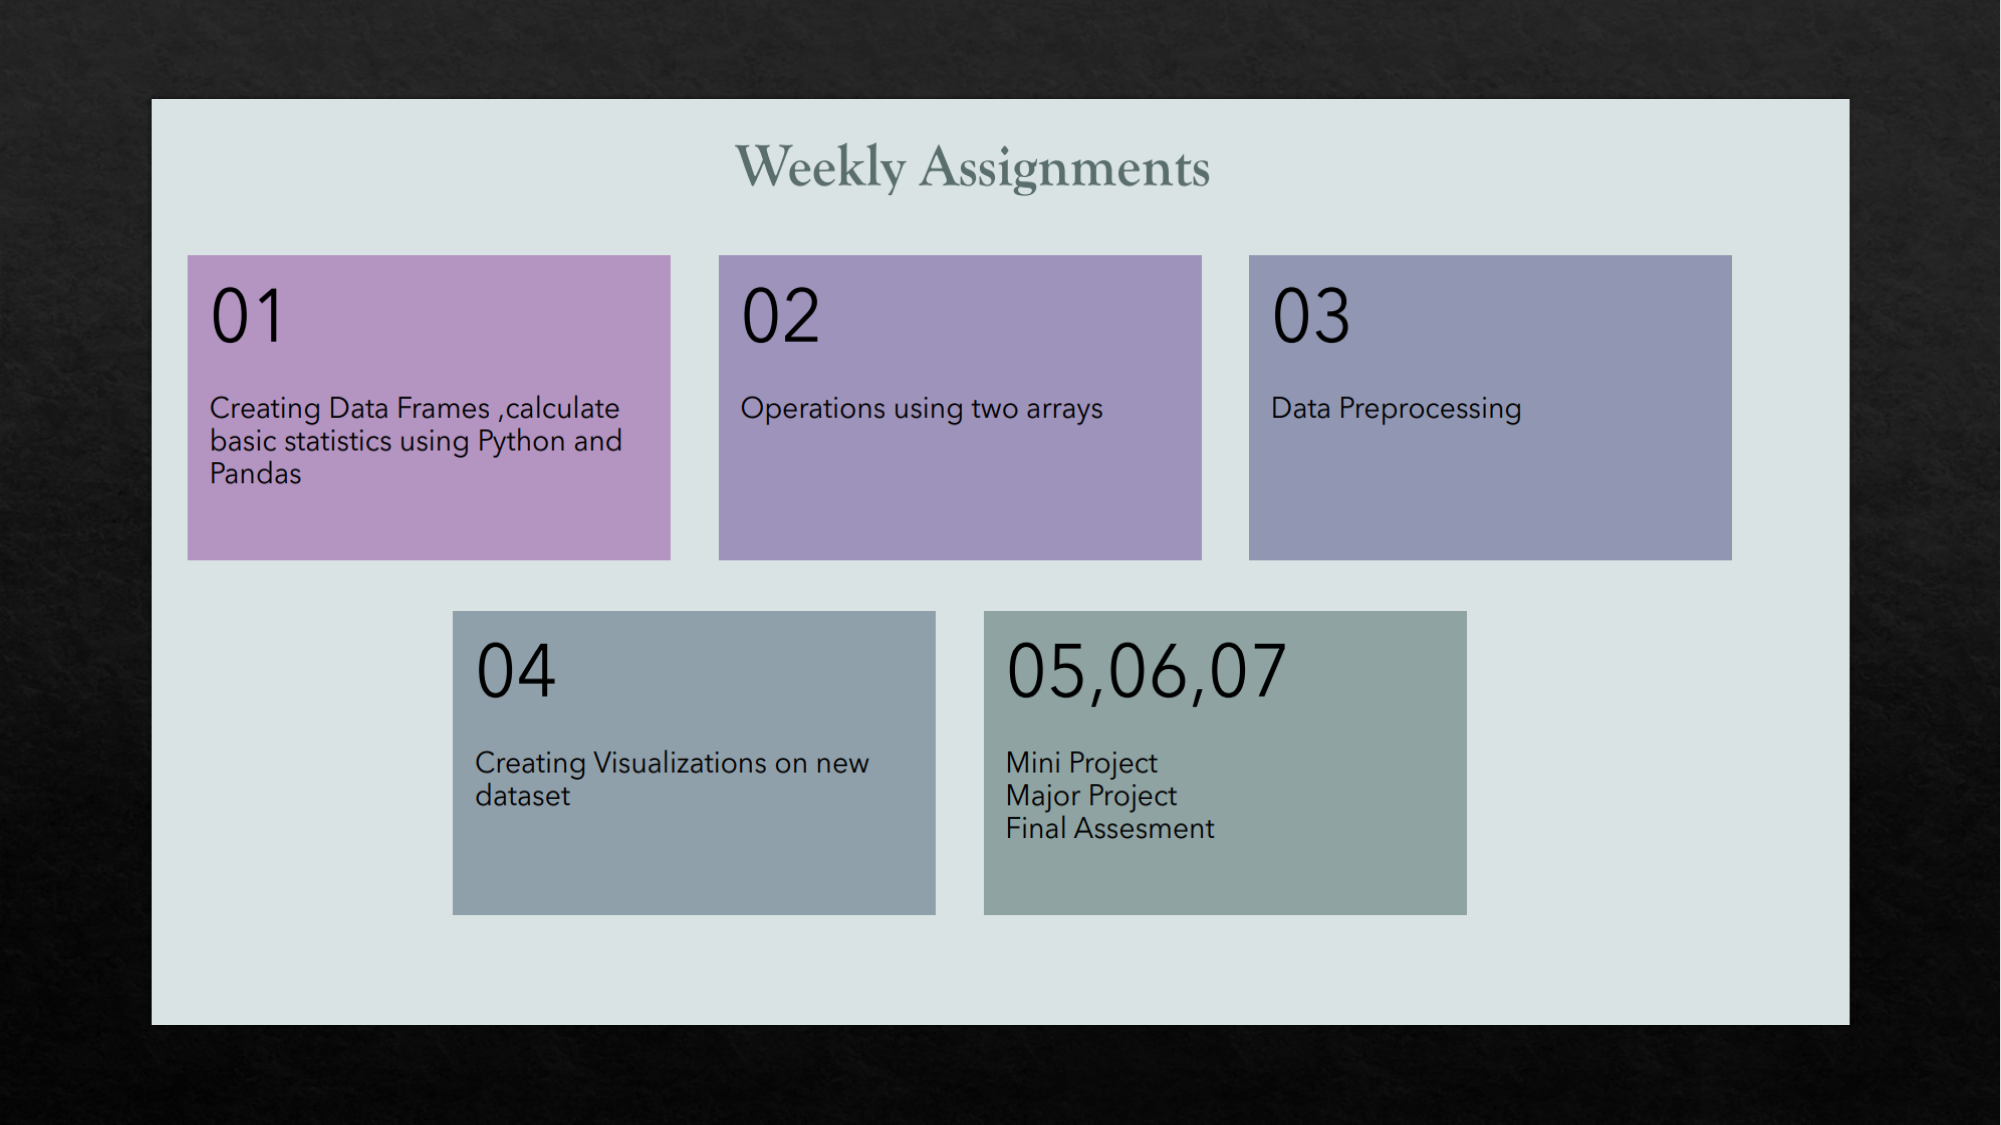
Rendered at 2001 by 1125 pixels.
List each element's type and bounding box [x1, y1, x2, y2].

list [151, 99, 1851, 1026]
